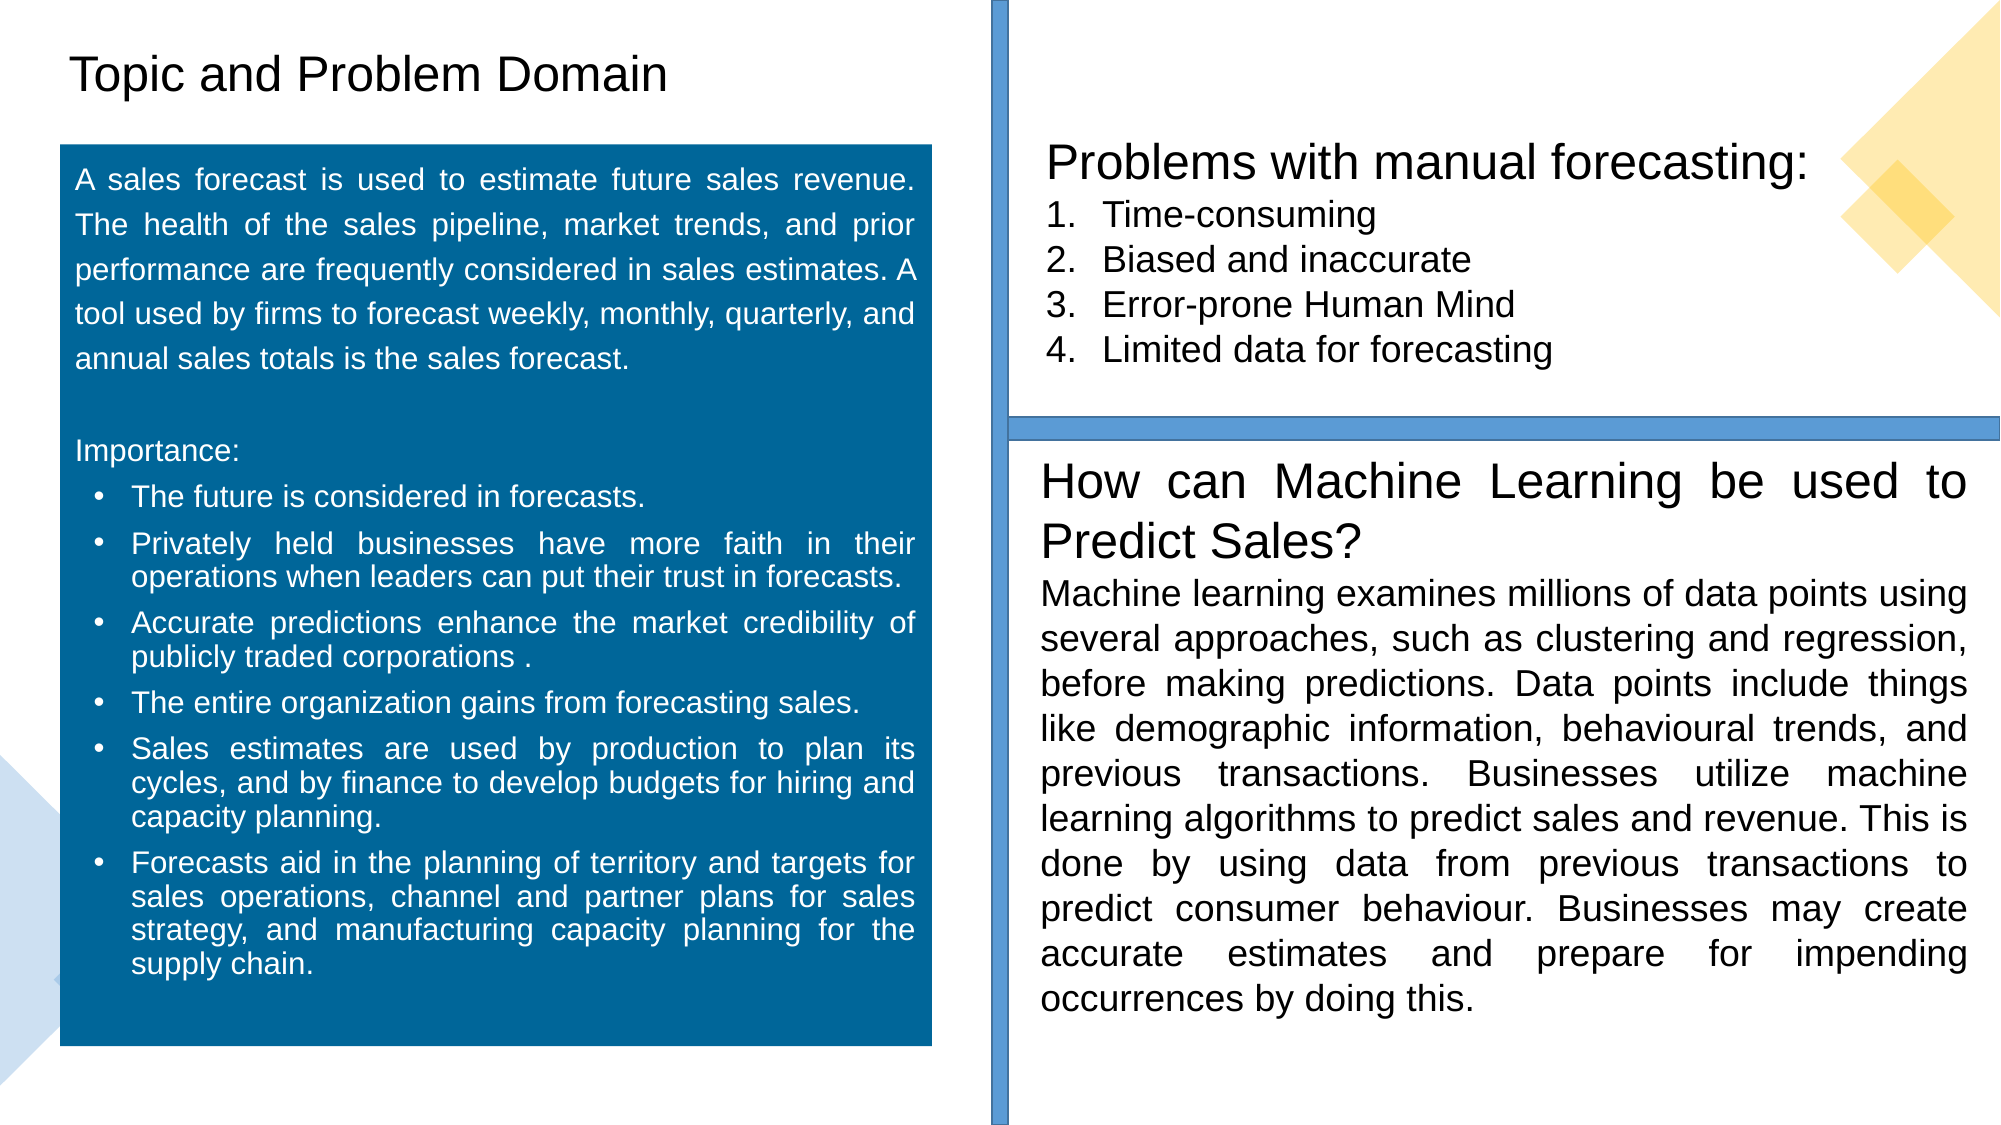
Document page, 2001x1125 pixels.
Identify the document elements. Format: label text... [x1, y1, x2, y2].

text_box [1009, 441, 2000, 1125]
text_box [991, 0, 1009, 1125]
text_box A sales forecast is used to estimate future sales revenue. The health of the sales pipeline, market trends, and prior performance are frequently considered in sales estimates. A tool used by firms to forecast weekly, monthly, quarterly, and annual sales totals is the sales forecast. Importance: The future is considered in forecasts. Privately held businesses have more faith in their operations when leaders can put their trust in forecasts. Accurate predictions enhance the market credibility of publicly traded corporations . The entire organization gains from forecasting sales. Sales estimates are used by production to plan its cycles, and by finance to develop budgets for hiring and capacity planning. Forecasts aid in the planning of territory and targets for sales operations, channel and partner plans for sales strategy, and manufacturing capacity planning for the supply chain. [60, 144, 932, 1047]
text_box How can Machine Learning be used to Predict Sales? Machine learning examines millions of data points using several approaches, such as clustering and regression, before making predictions. Data points include things like demographic information, behavioural trends, and previous transactions. Businesses utilize machine learning algorithms to predict sales and revenue. This is done by using data from previous transactions to predict consumer behaviour. Businesses may create accurate estimates and prepare for impending occurrences by doing this. [1025, 441, 1983, 1027]
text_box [1840, 0, 2000, 318]
text_box [1009, 0, 2000, 416]
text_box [0, 754, 167, 1086]
text_box Problems with manual forecasting: Time-consuming Biased and inaccurate Error-prone Human Mind Limited data for forecasting [1030, 122, 2000, 377]
text_box [1007, 416, 2000, 441]
text_box Topic and Problem Domain [53, 4, 782, 147]
text_box [0, 0, 991, 1125]
